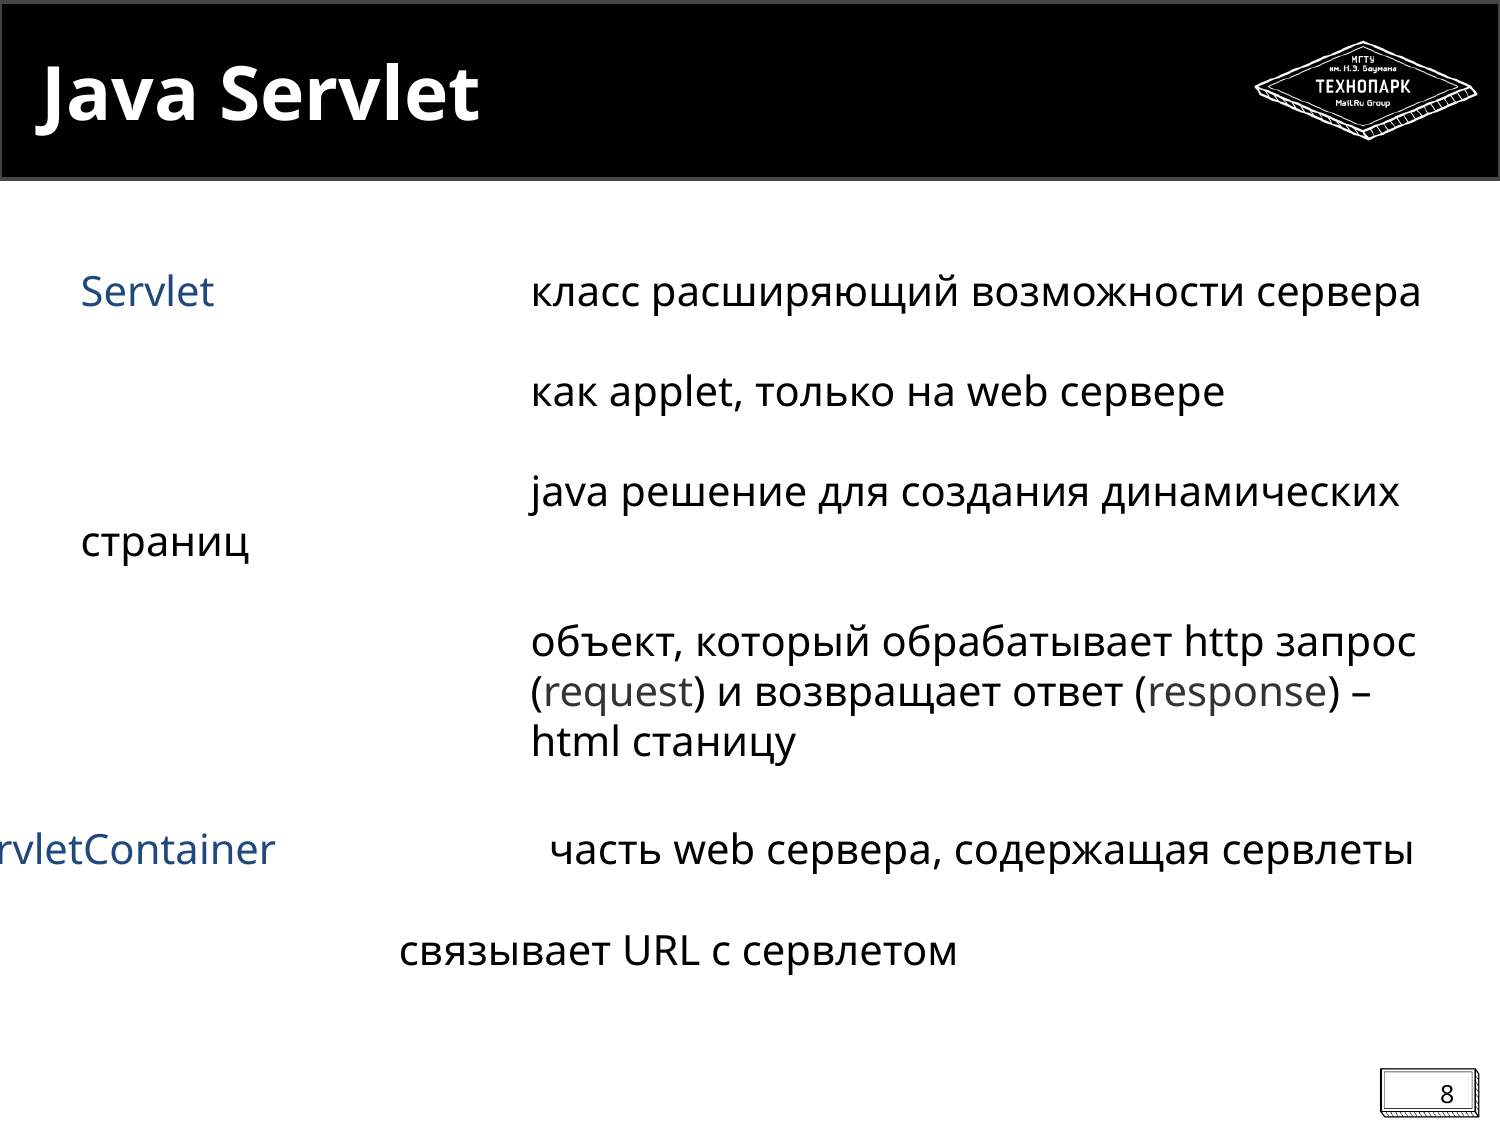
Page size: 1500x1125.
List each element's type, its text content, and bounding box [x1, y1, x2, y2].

picture [1366, 1060, 1495, 1125]
text_box ServletContainer часть web сервера, содержащая сервлеты связывает URL с сервлетом [0, 815, 1430, 981]
text_box Servlet класс расширяющий возможности сервера как applet, только на web сервере java решение для создания динамических страниц объект, который обрабатывает http запрос (request) и возвращает ответ (response) – html станицу [65, 256, 1467, 822]
title Java Servlet [26, 15, 1250, 166]
picture [1250, 19, 1492, 162]
slide_number 8 [1149, 1065, 1470, 1125]
